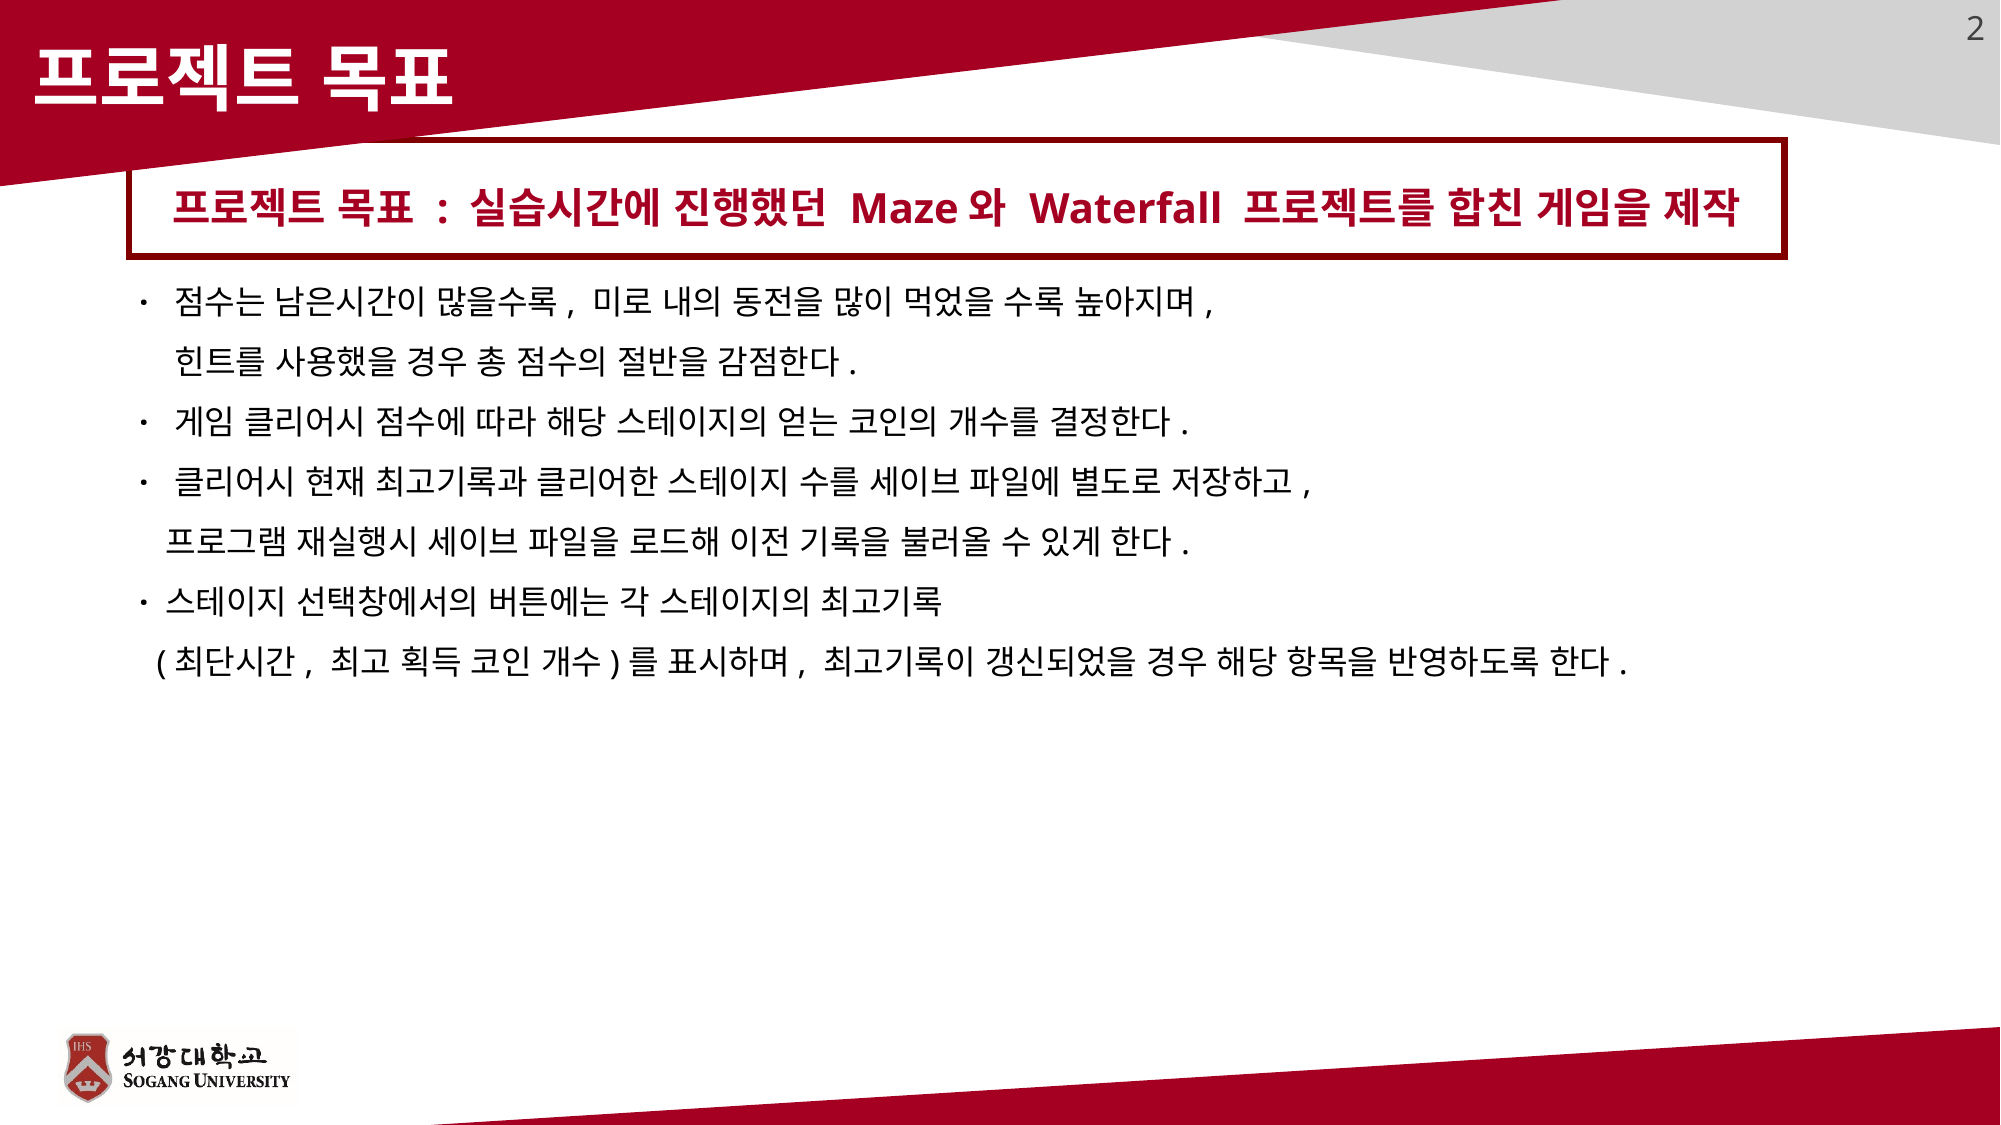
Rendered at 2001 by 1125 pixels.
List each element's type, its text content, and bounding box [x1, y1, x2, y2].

text_box 프로젝트 목표 [17, 24, 758, 128]
text_box [431, 1026, 2000, 1125]
text_box [128, 139, 1785, 254]
text_box [1258, 0, 2000, 147]
text_box [0, 0, 1570, 188]
text_box · 점수는 남은시간이 많을수록, 미로 내의 동전을 많이 먹었을 수록 높아지며, 힌트를 사용했을 경우 총 점수의 절반을 감점한다. · 게임 클리어시 점수에 따라 해당 스테이지의 얻는 코인의 개수를 결정한다. · 클리어시 현재 최고기록과 클리어한 스테이지 수를 세이브 파일에 별도로 저장하고, 프로그램 재실행시 세이브 파일을 로드해 이전 기록을 불러올 수 있게 한다. · 스테이지 선택창에서의 버튼에는 각 스테이지의 최고기록 (최단시간, 최고 획득 코인 개수)를 표시하며, 최고기록이 갱신되었을 경우 해당 항목을 반영하도록 한다. [124, 254, 1947, 689]
text_box 프로젝트 목표 : 실습시간에 진행했던 Maze와 Waterfall 프로젝트를 합친 게임을 제작 [157, 149, 1756, 239]
picture [58, 1026, 298, 1107]
text_box 2 [1951, 0, 2000, 55]
